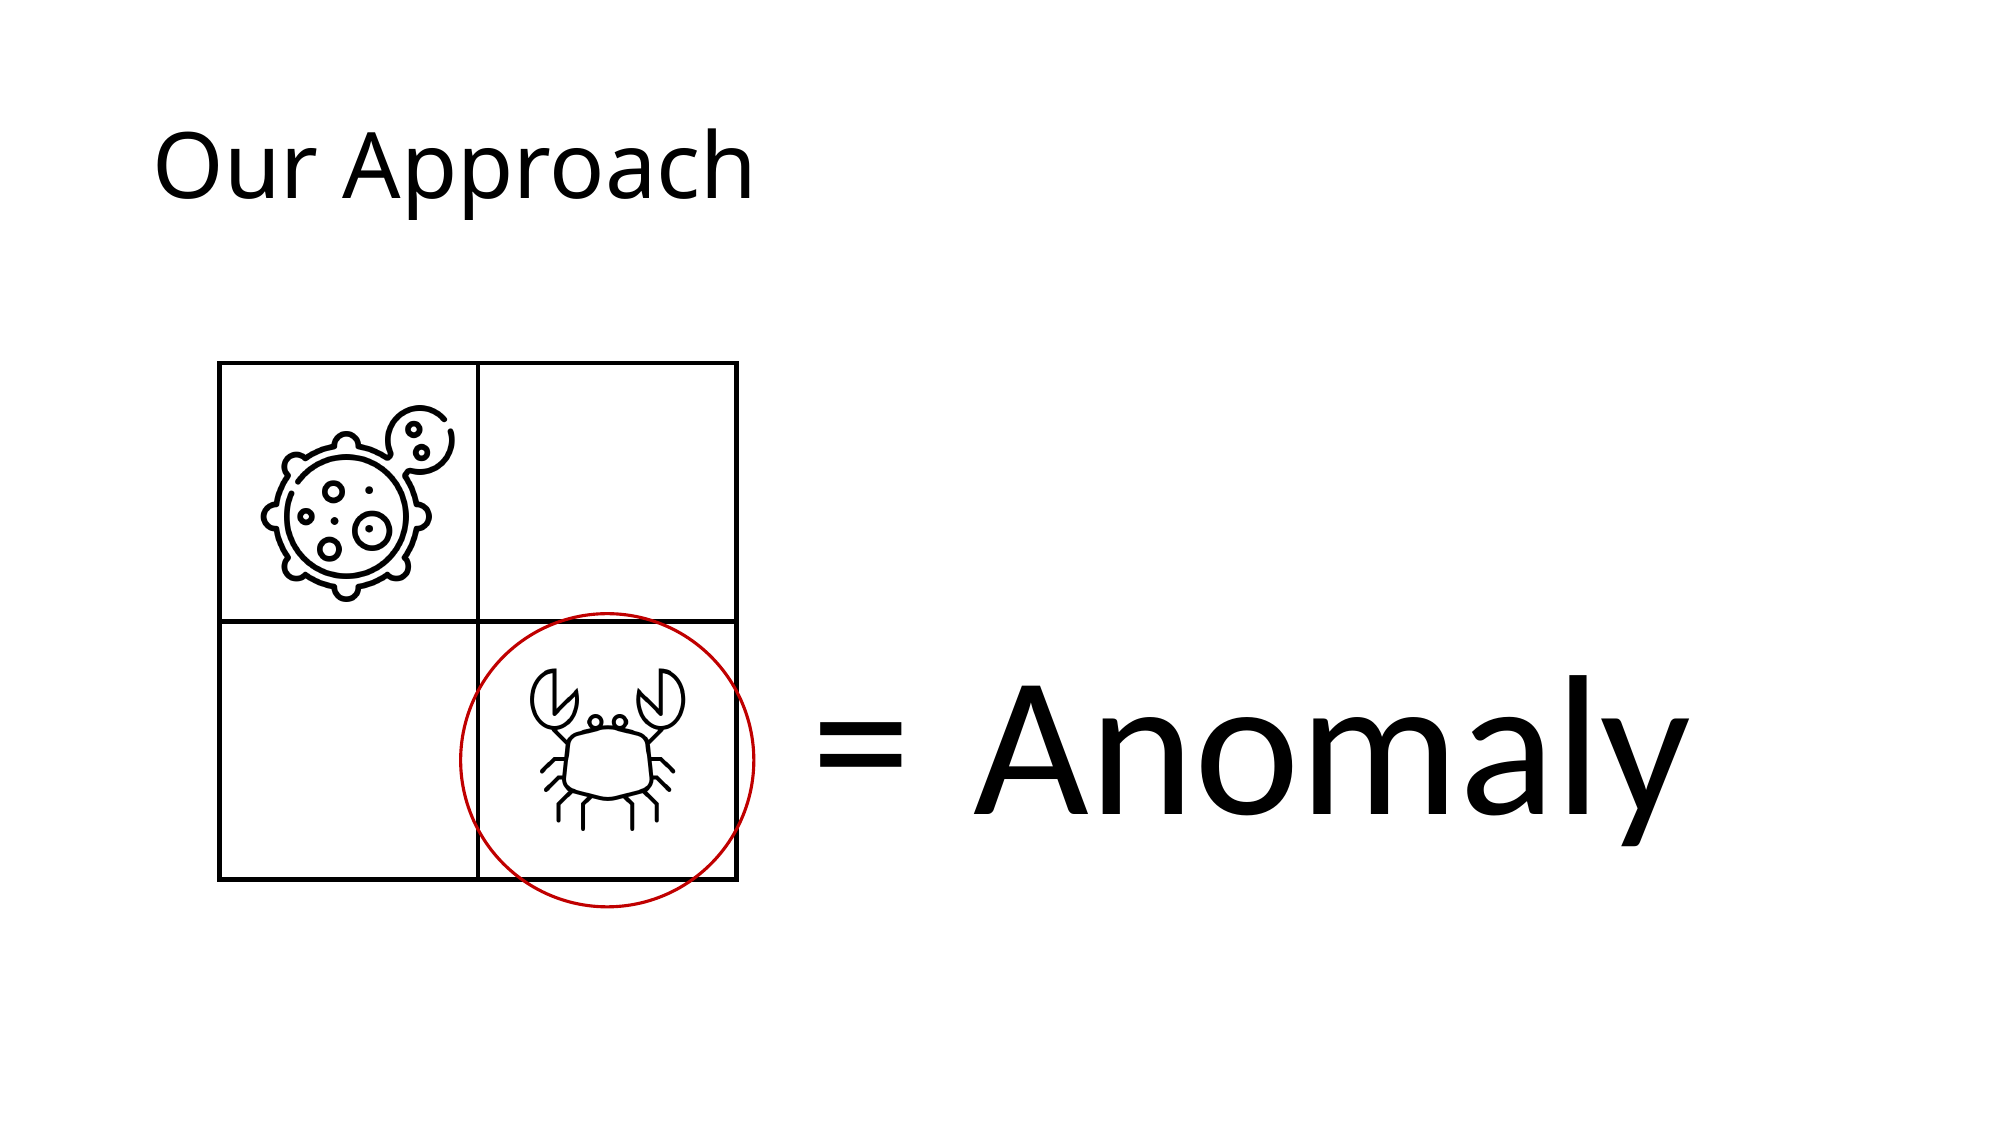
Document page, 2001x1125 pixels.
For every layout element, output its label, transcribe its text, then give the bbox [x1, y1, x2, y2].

text_box [219, 622, 476, 880]
text_box [667, 622, 737, 688]
text_box [480, 837, 519, 880]
text_box [459, 688, 478, 832]
picture [259, 405, 456, 602]
text_box = [796, 601, 1114, 857]
title Our Approach [137, 59, 1863, 278]
text_box [479, 622, 755, 908]
text_box [558, 612, 657, 621]
text_box [219, 362, 478, 619]
picture [509, 652, 706, 849]
text_box Anomaly [959, 606, 1708, 862]
text_box [479, 362, 737, 621]
text_box [480, 624, 548, 683]
text_box [695, 833, 737, 880]
